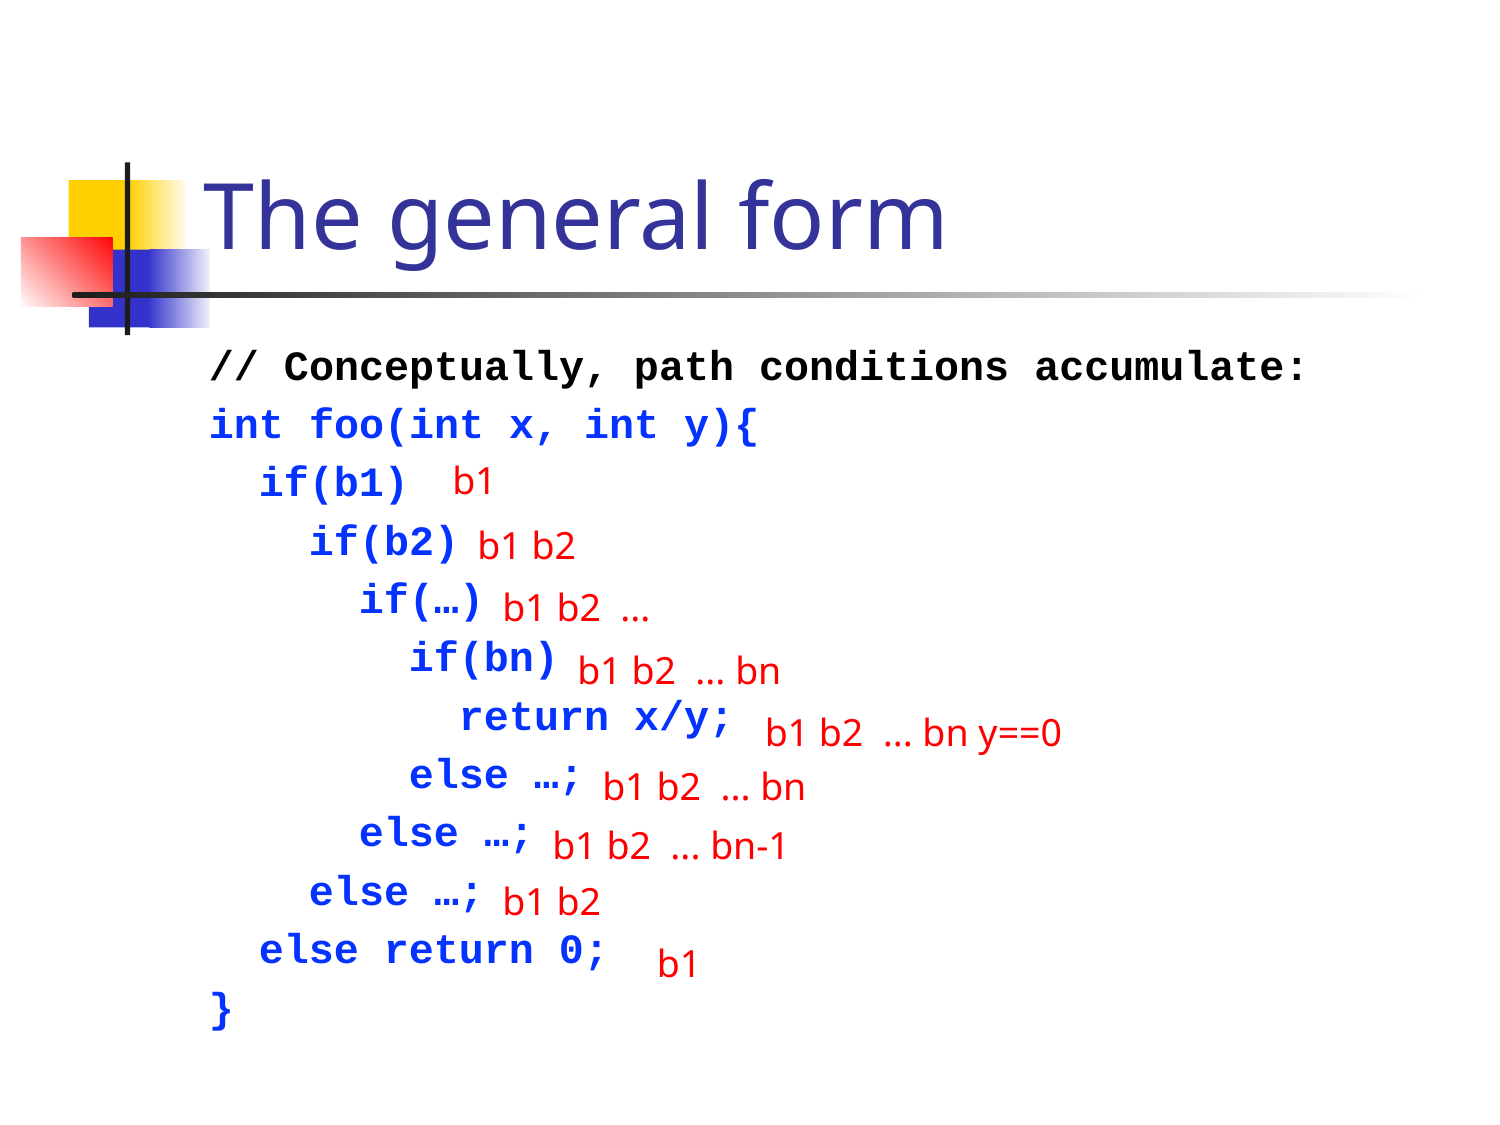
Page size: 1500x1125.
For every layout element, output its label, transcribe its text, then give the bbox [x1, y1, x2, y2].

text_box b1 [437, 449, 850, 510]
list // Conceptually, path conditions accumulate: int foo(int x, int y){ if(b1) if(b2) if(…) if(bn) return x/y; else …; else …; else …; else return 0; } [193, 331, 1469, 1006]
title The general form [188, 35, 1468, 275]
